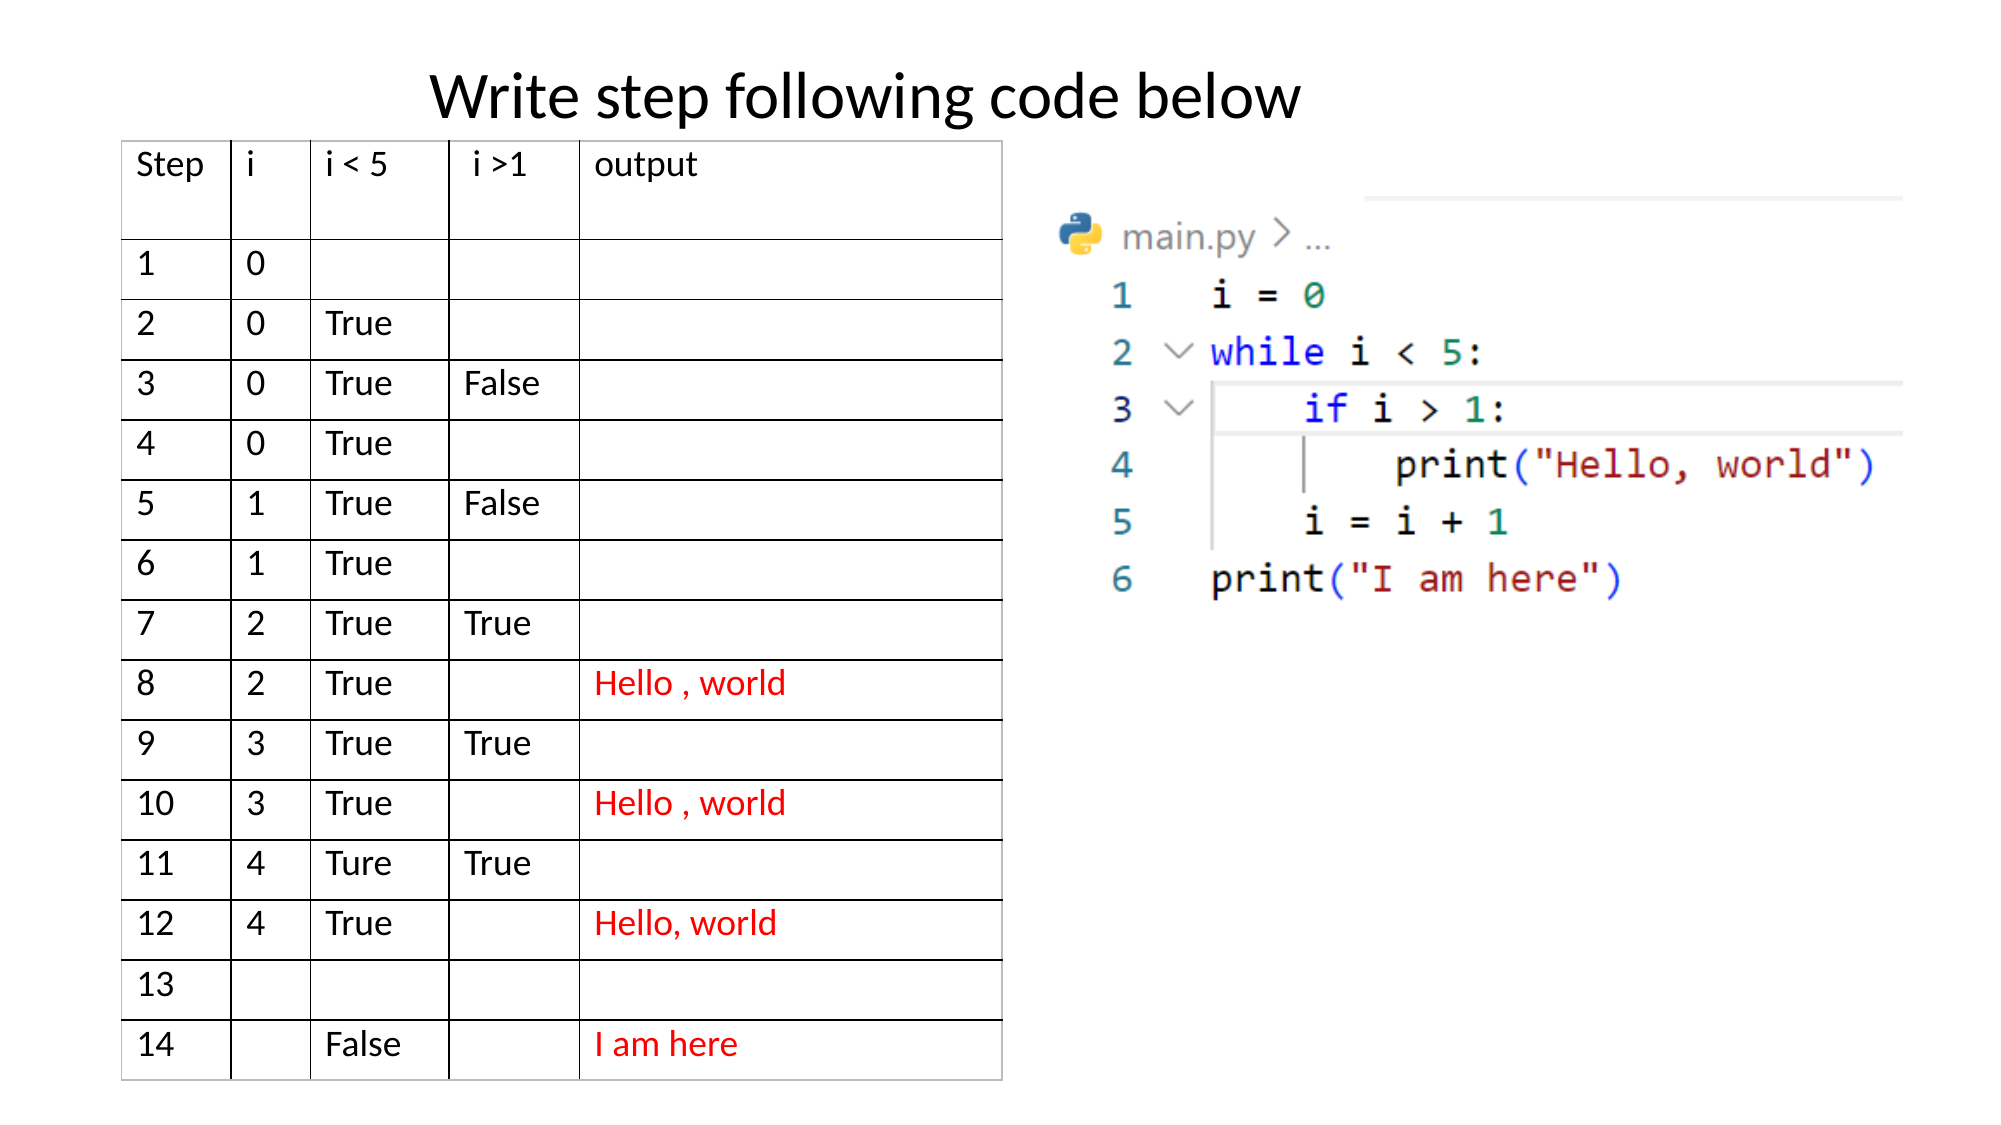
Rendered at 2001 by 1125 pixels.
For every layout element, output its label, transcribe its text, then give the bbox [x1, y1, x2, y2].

table_header i [232, 142, 310, 239]
table_cell True [450, 841, 579, 899]
table_cell [450, 1021, 579, 1079]
table_header i < 5 [311, 142, 448, 239]
table_cell True [450, 721, 579, 779]
table_cell [450, 300, 579, 359]
table_cell 0 [232, 240, 310, 299]
table_cell True [311, 300, 448, 359]
table_cell False [450, 481, 579, 539]
table_cell True [311, 541, 448, 599]
table_cell False [311, 1021, 448, 1079]
table_cell 5 [122, 481, 230, 539]
table_cell 12 [122, 901, 230, 959]
text_box Write step following code below [414, 44, 1318, 140]
table_cell Ture [311, 841, 448, 899]
table_cell True [311, 901, 448, 959]
table_cell True [311, 781, 448, 839]
table_cell 14 [122, 1021, 230, 1079]
table_cell [580, 300, 1001, 359]
table_cell [450, 541, 579, 599]
table_cell True [311, 601, 448, 659]
table_cell 2 [232, 661, 310, 719]
table_cell 3 [122, 361, 230, 419]
table_cell 8 [122, 661, 230, 719]
table_cell I am here [580, 1021, 1001, 1079]
table_cell 2 [122, 300, 230, 359]
table_cell [450, 661, 579, 719]
table_header i >1 [450, 142, 579, 239]
table_header output [580, 142, 1001, 239]
picture [1043, 196, 1903, 649]
table_cell [311, 961, 448, 1019]
table_cell 6 [122, 541, 230, 599]
table_cell [450, 961, 579, 1019]
table_cell [450, 421, 579, 479]
table_cell 13 [122, 961, 230, 1019]
table_cell 2 [232, 601, 310, 659]
table_cell [450, 781, 579, 839]
table_cell 0 [232, 300, 310, 359]
table_cell True [311, 661, 448, 719]
table_cell Hello , world [580, 781, 1001, 839]
table_cell [580, 361, 1001, 419]
table_cell [580, 601, 1001, 659]
table_cell True [311, 481, 448, 539]
table_cell Hello , world [580, 661, 1001, 719]
table_cell [580, 961, 1001, 1019]
table_cell True [311, 421, 448, 479]
table_cell 4 [232, 901, 310, 959]
table_cell False [450, 361, 579, 419]
table_cell 11 [122, 841, 230, 899]
table_cell True [311, 361, 448, 419]
table_cell 9 [122, 721, 230, 779]
table_cell 0 [232, 361, 310, 419]
table_cell [580, 421, 1001, 479]
table_cell True [311, 721, 448, 779]
table_cell 3 [232, 781, 310, 839]
table_cell Hello, world [580, 901, 1001, 959]
table_cell 3 [232, 721, 310, 779]
table_cell [232, 961, 310, 1019]
table_cell 4 [232, 841, 310, 899]
table_cell [580, 721, 1001, 779]
table_cell 10 [122, 781, 230, 839]
table_cell [450, 901, 579, 959]
table_cell 1 [232, 541, 310, 599]
table_cell [580, 841, 1001, 899]
table_cell 1 [232, 481, 310, 539]
table_cell 0 [232, 421, 310, 479]
table_cell [450, 240, 579, 299]
table_cell [580, 240, 1001, 299]
table_cell [311, 240, 448, 299]
table_cell 7 [122, 601, 230, 659]
table_cell True [450, 601, 579, 659]
table_cell 1 [122, 240, 230, 299]
table_header Step [122, 142, 230, 239]
table_cell [580, 541, 1001, 599]
table_cell 4 [122, 421, 230, 479]
table_cell [580, 481, 1001, 539]
table_cell [232, 1021, 310, 1079]
